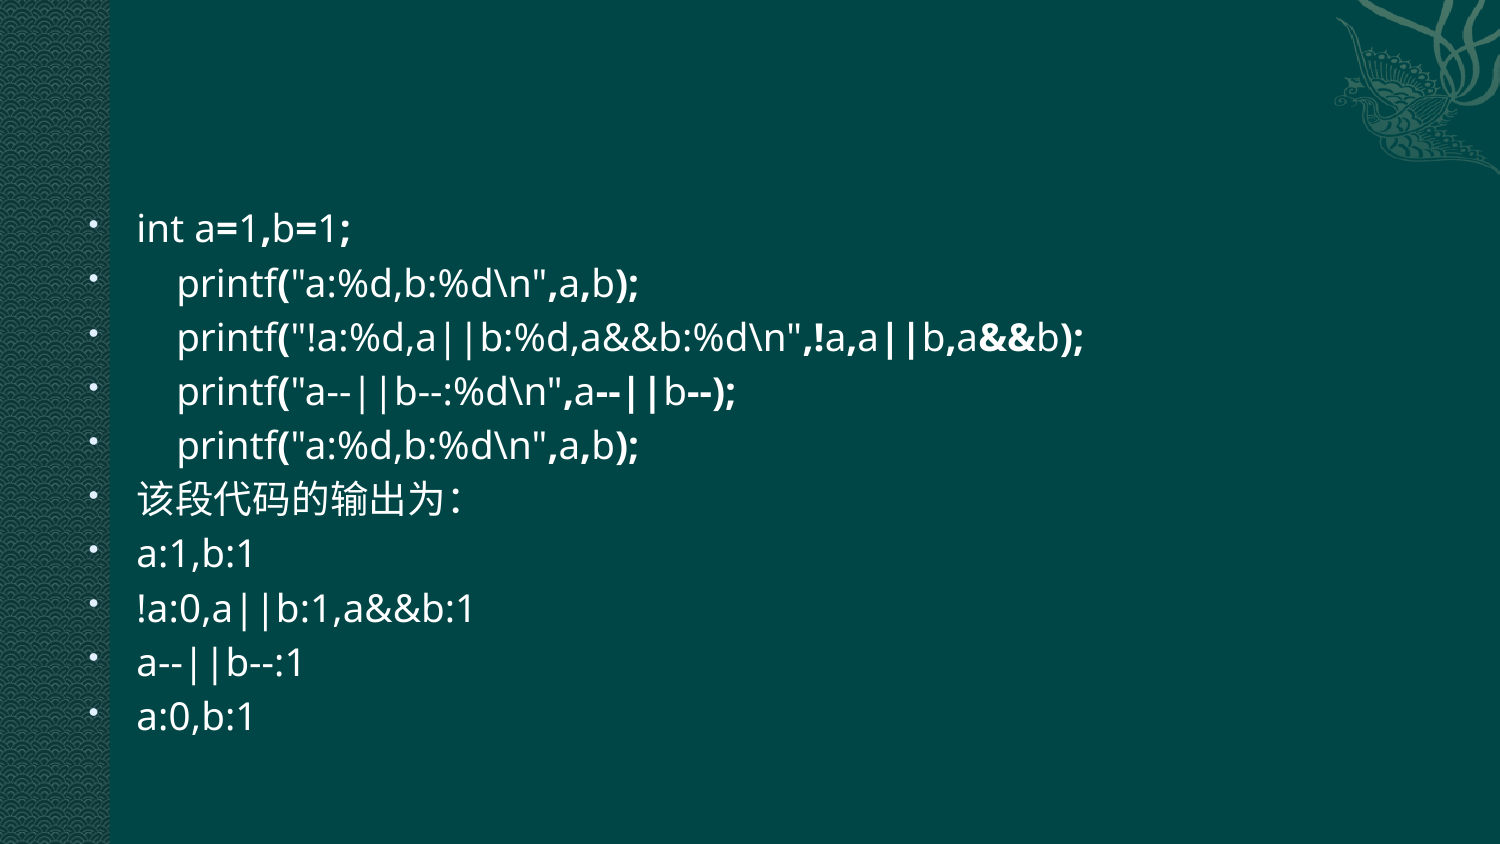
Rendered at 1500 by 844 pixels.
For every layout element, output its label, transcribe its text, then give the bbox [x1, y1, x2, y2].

picture [0, 0, 110, 844]
list int a=1,b=1; printf("a:%d,b:%d\n",a,b); printf("!a:%d,a||b:%d,a&&b:%d\n",!a,a||b,a&&b); printf("a--||b--:%d\n",a--||b--); printf("a:%d,b:%d\n",a,b); 该段代码的输出为： a:1,b:1 !a:0,a||b:1,a&&b:1 a--||b--:1 a:0,b:1 [75, 196, 1425, 754]
